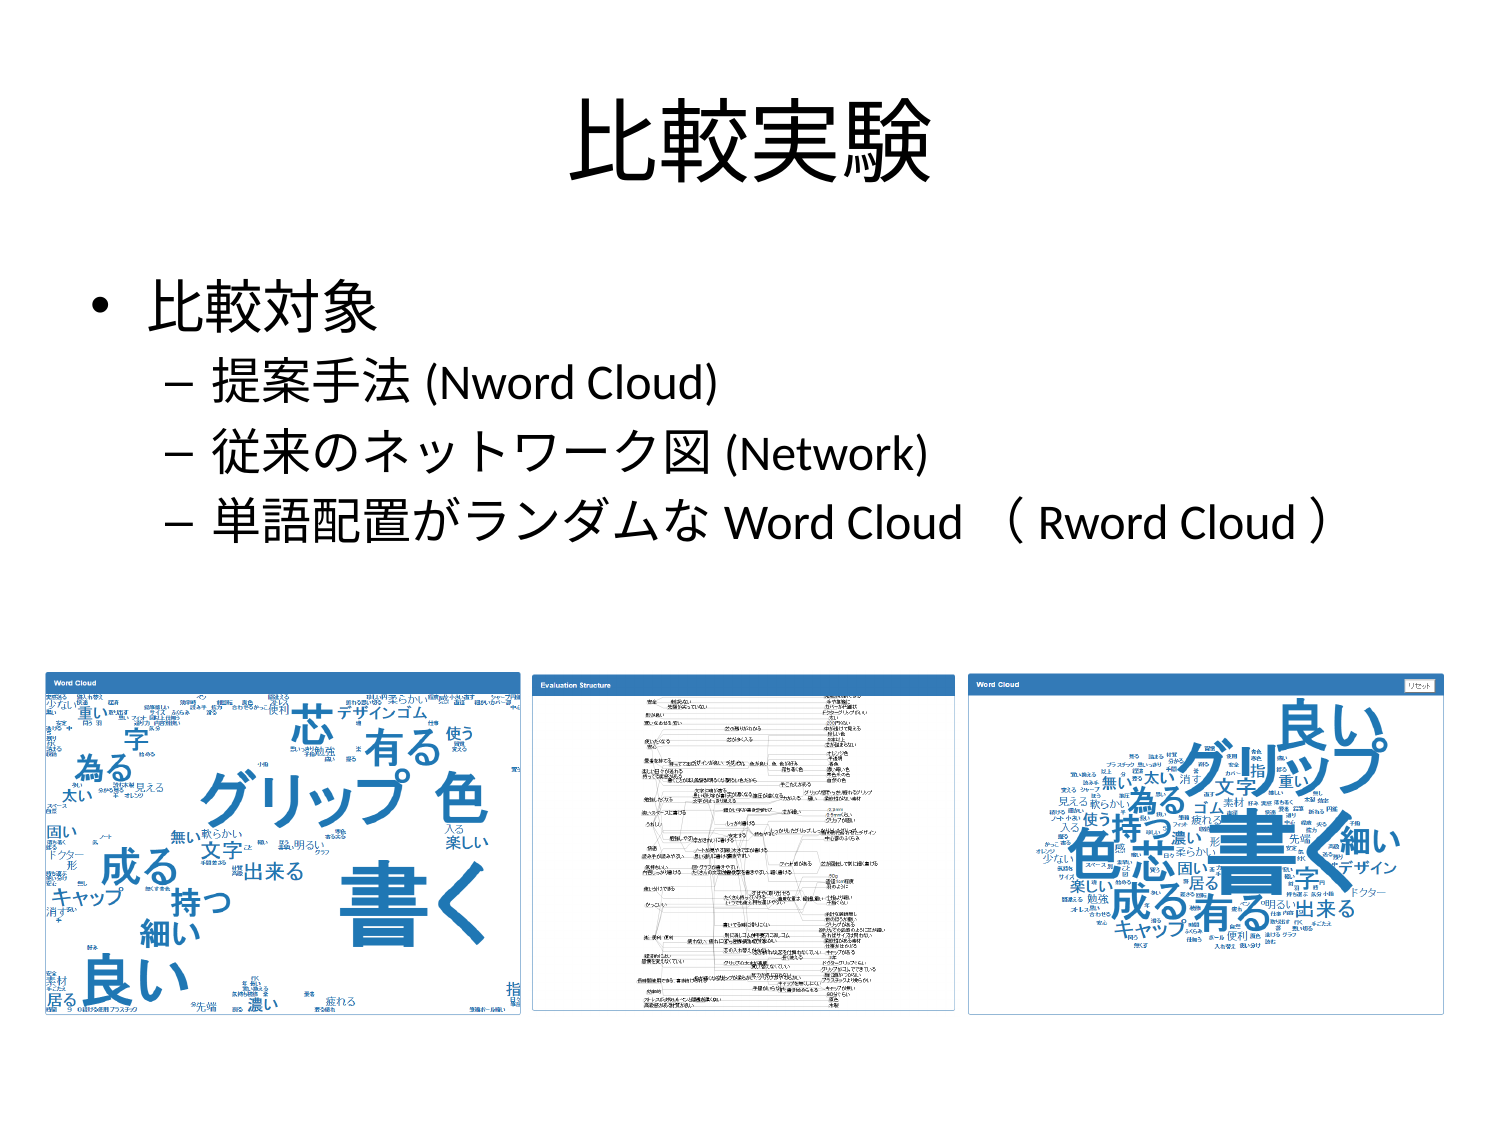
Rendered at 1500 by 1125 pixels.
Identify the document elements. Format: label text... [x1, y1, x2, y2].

title 比較実験 [75, 45, 1425, 233]
list 比較対象 提案手法(Nword Cloud) 従来のネットワーク図(Network) 単語配置がランダムなWord Cloud（Rword Cloud） [75, 262, 1425, 668]
picture [527, 669, 1448, 1018]
picture [41, 668, 525, 1019]
